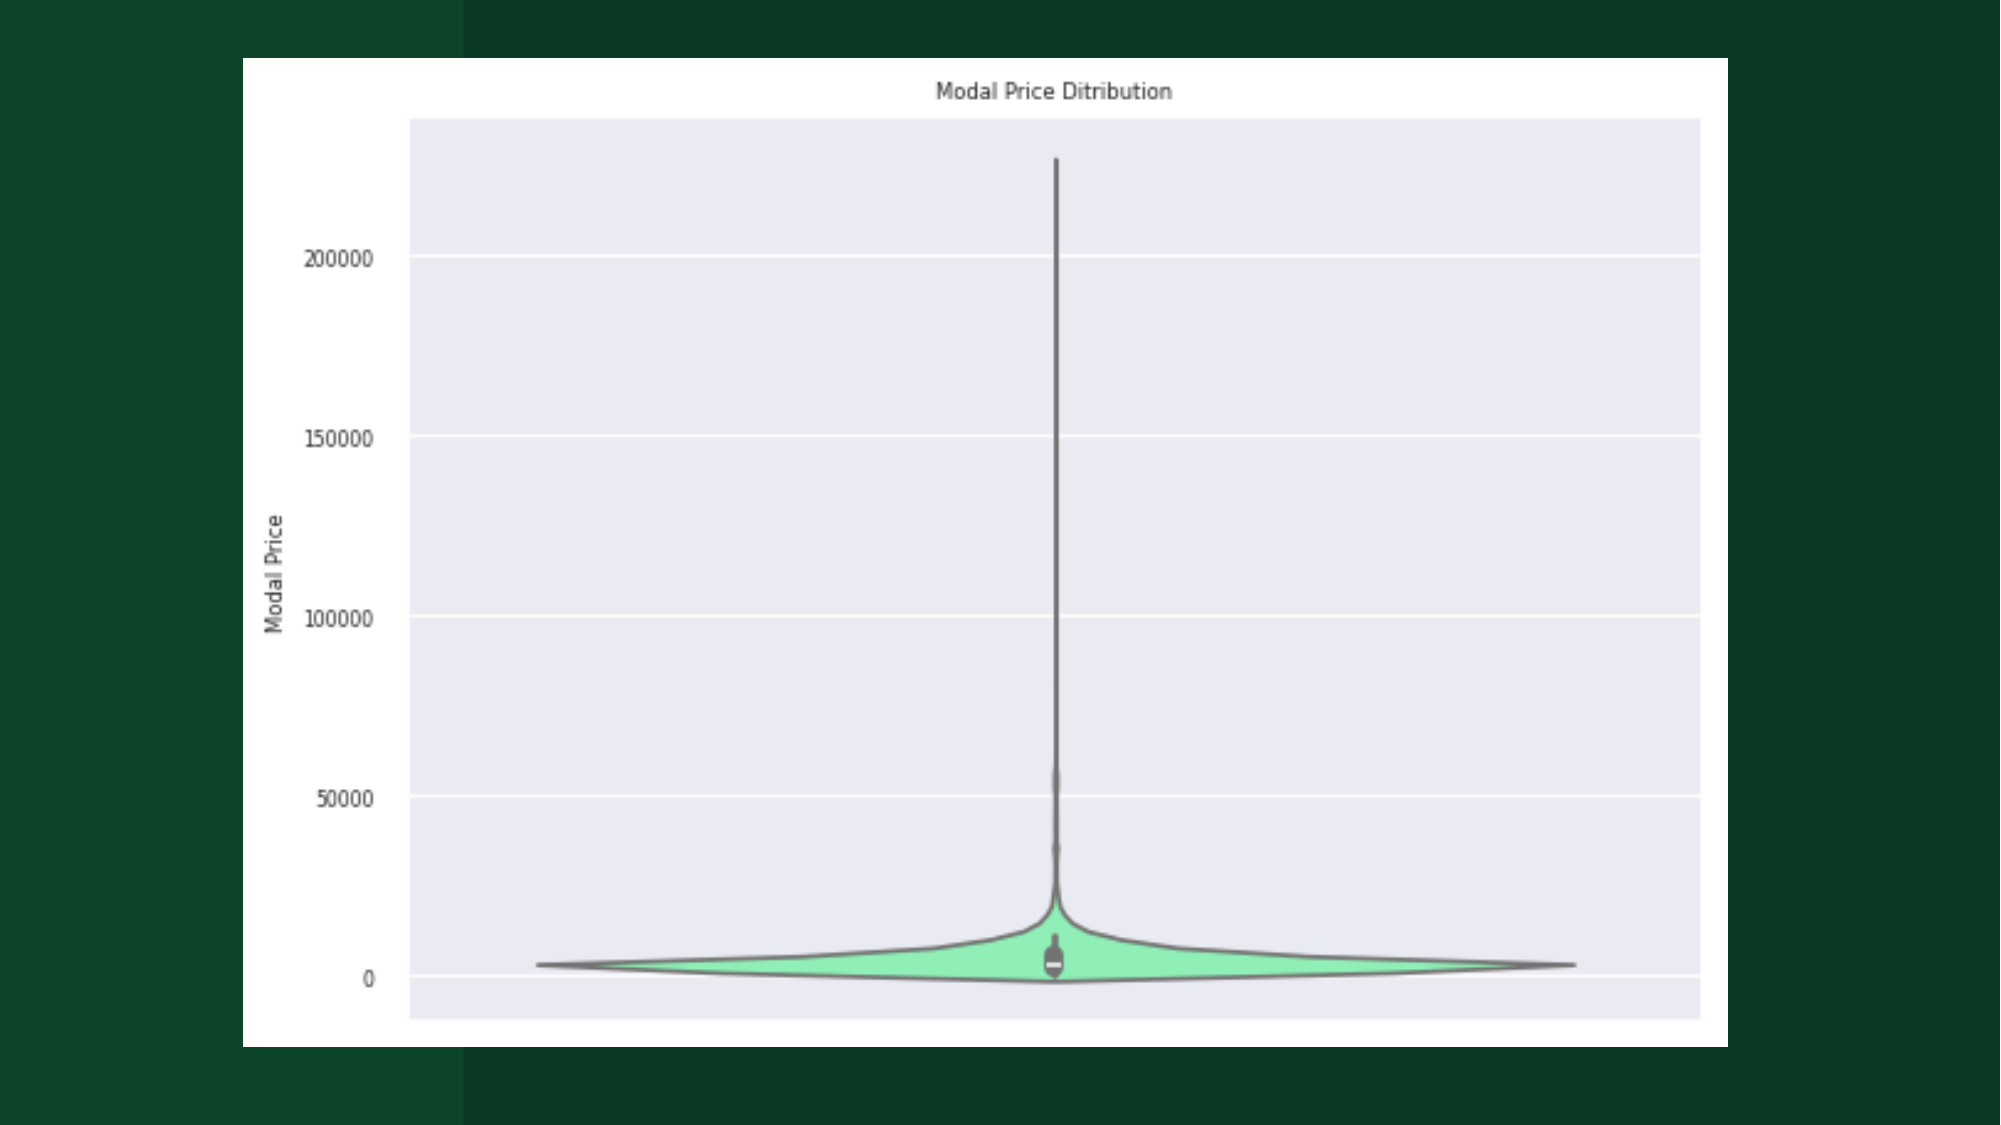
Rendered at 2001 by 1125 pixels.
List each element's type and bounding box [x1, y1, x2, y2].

picture [243, 58, 1728, 1048]
